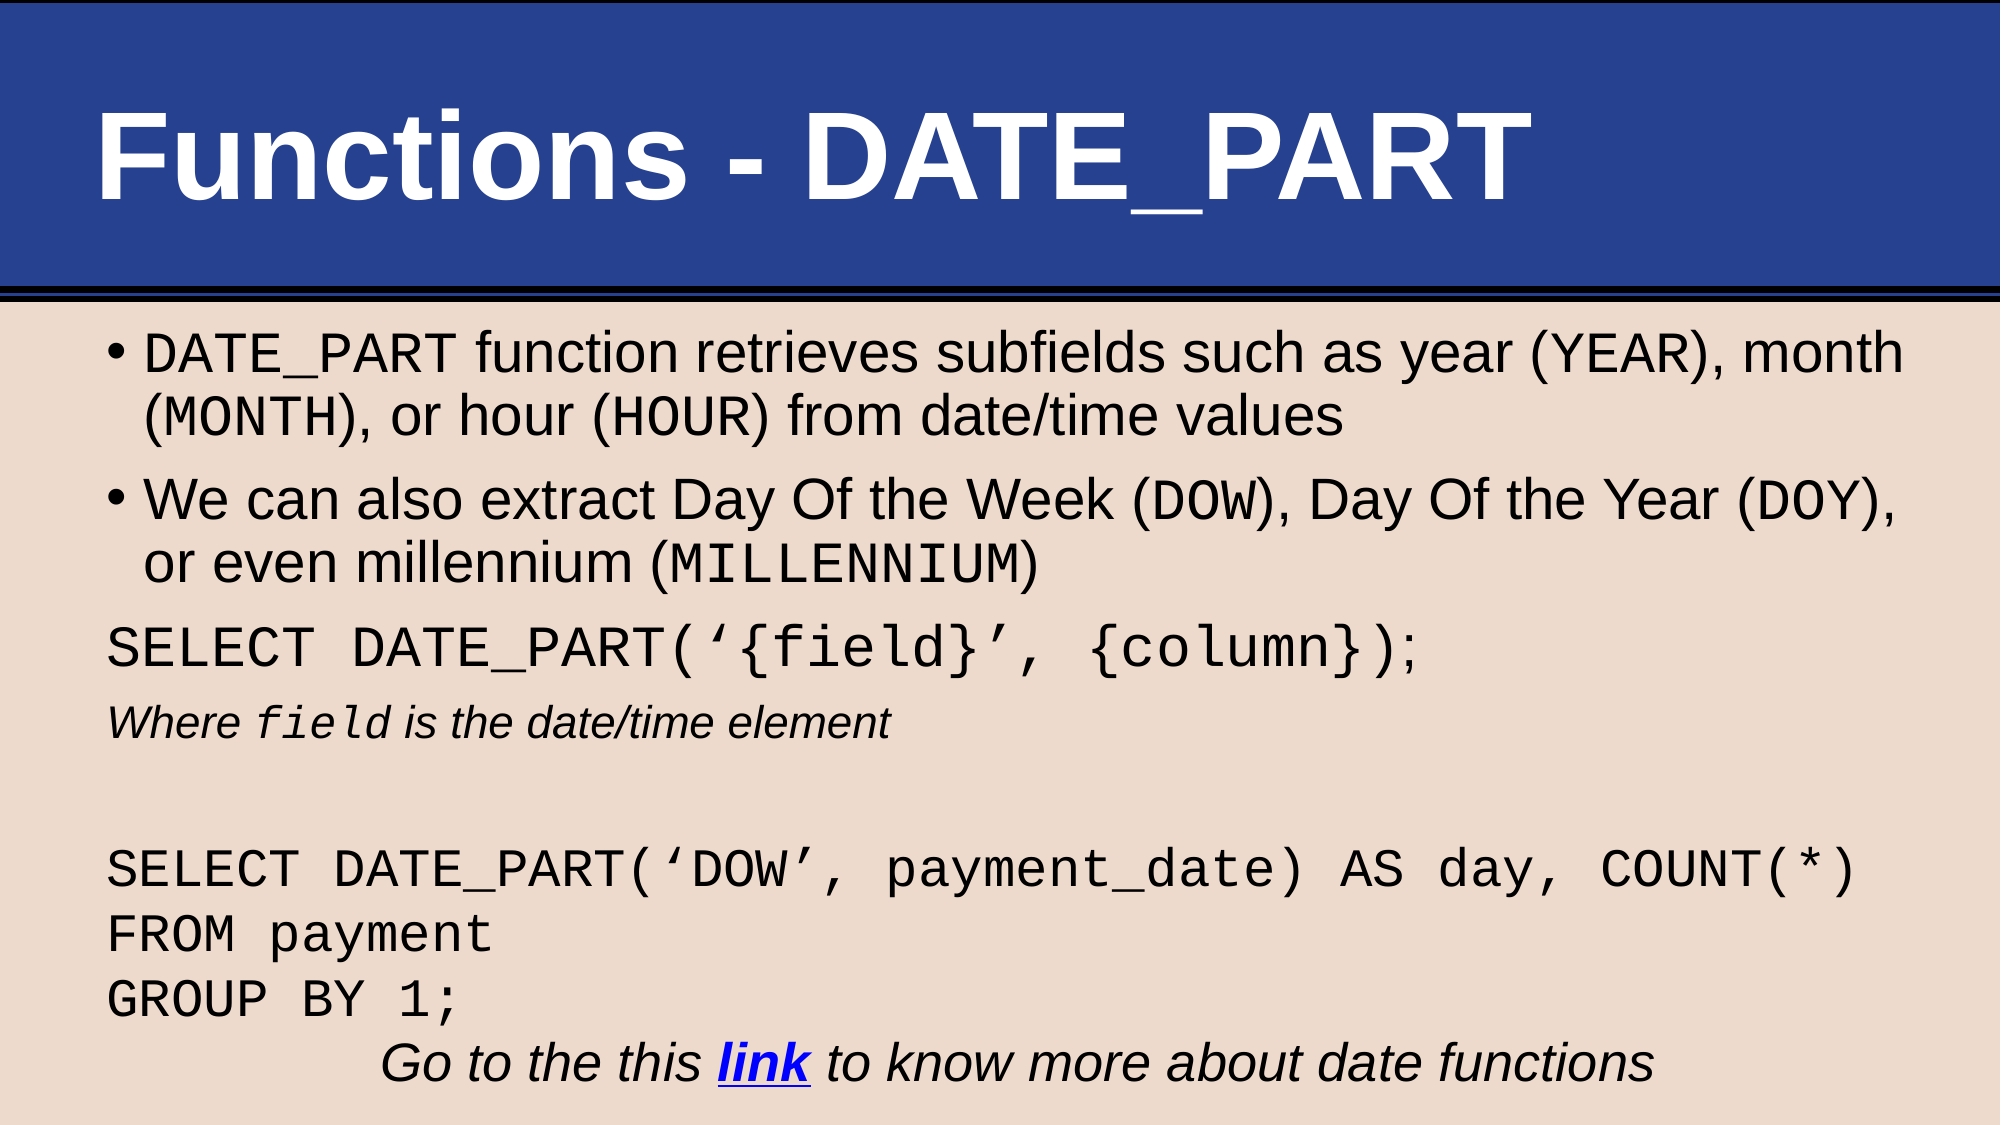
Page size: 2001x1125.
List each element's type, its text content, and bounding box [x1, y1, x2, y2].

text_box [0, 0, 2000, 289]
title Functions - DATE_PART [73, 47, 1939, 252]
text_box [0, 290, 2000, 299]
text_box DATE_PART function retrieves subfields such as year (YEAR), month (MONTH), or hour (HOUR) from date/time values We can also extract Day Of the Week (DOW), Day Of the Year (DOY), or even millennium (MILLENNIUM) SELECT DATE_PART(‘{field}’, {column}); Where field is the date/time element SELECT DATE_PART(‘DOW’, payment_date) AS day, COUNT(*) FROM payment GROUP BY 1; Go to the this link to know more about date functions [86, 302, 1951, 1113]
